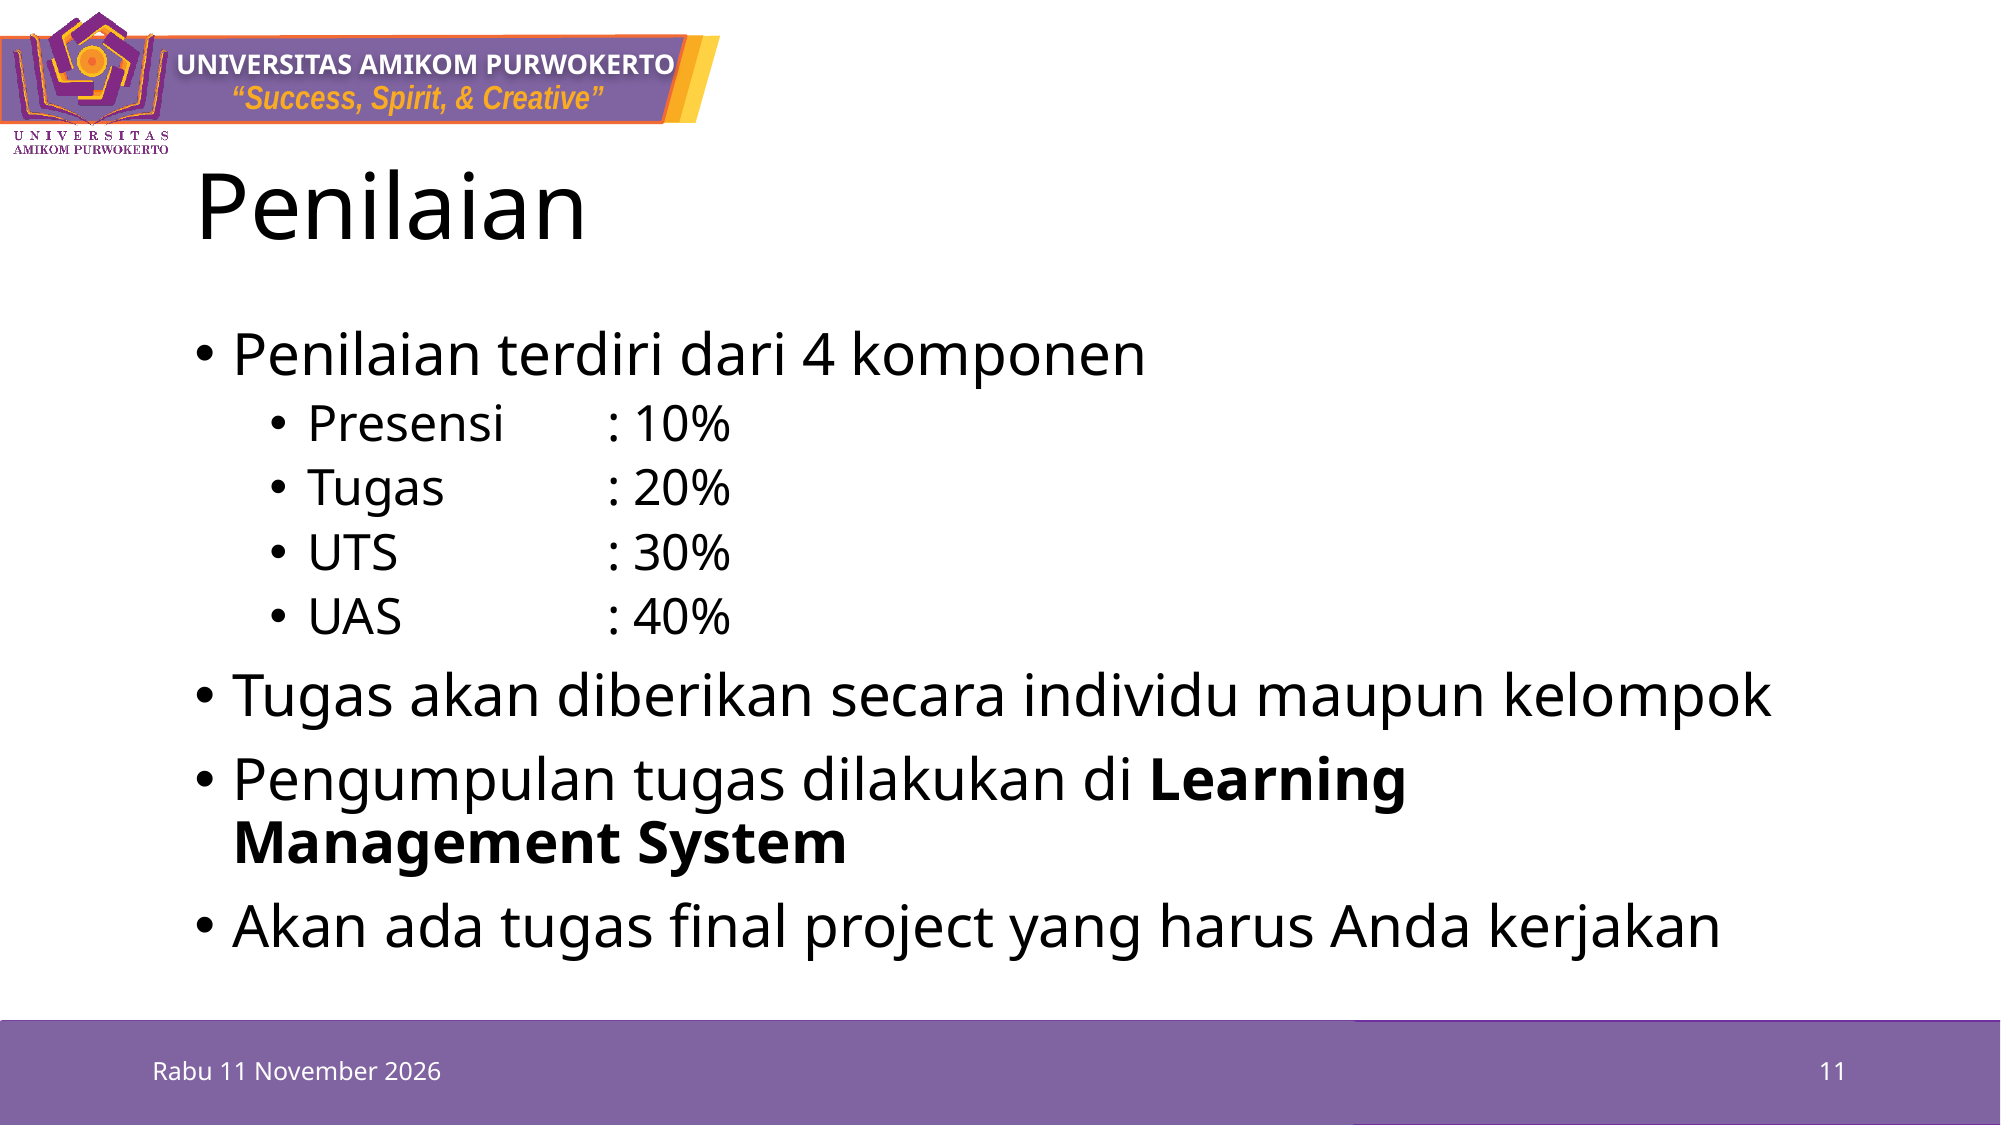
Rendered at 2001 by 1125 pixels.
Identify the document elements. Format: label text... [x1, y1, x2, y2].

picture [13, 12, 168, 154]
slide_number 11 [1412, 1042, 1863, 1103]
title Penilaian [179, 108, 1796, 311]
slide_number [137, 1042, 588, 1103]
list Penilaian terdiri dari 4 komponen Presensi : 10% Tugas : 20% UTS : 30% UAS : 40% Tugas akan diberikan secara individu maupun kelompok Pengumpulan tugas dilakukan di Learning Management System Akan ada tugas final project yang harus Anda kerjakan [179, 317, 1796, 1008]
